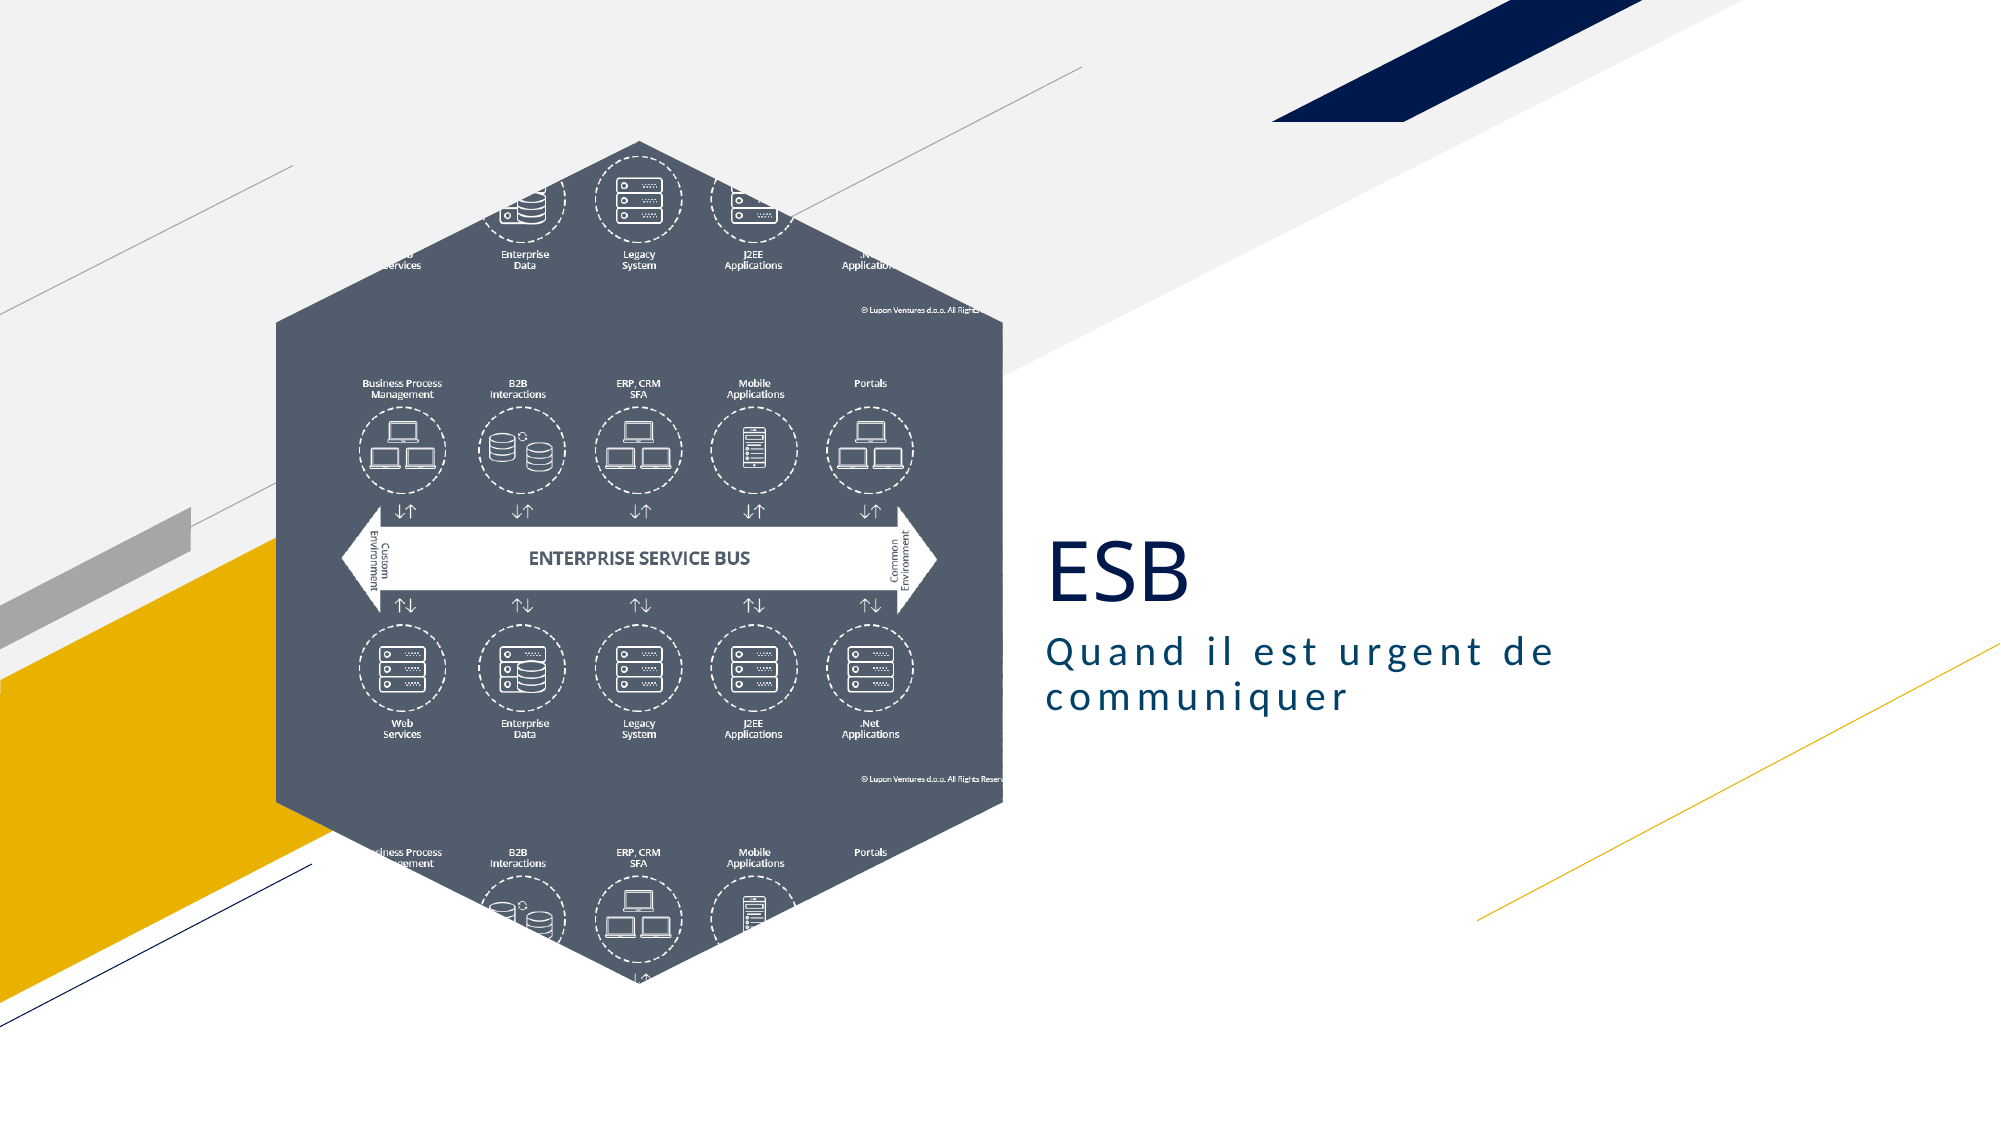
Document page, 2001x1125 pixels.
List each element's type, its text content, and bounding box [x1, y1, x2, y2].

title ESB [1030, 326, 1837, 620]
picture [276, 141, 1003, 984]
list Quand il est urgent de communiquer [1030, 622, 1837, 772]
